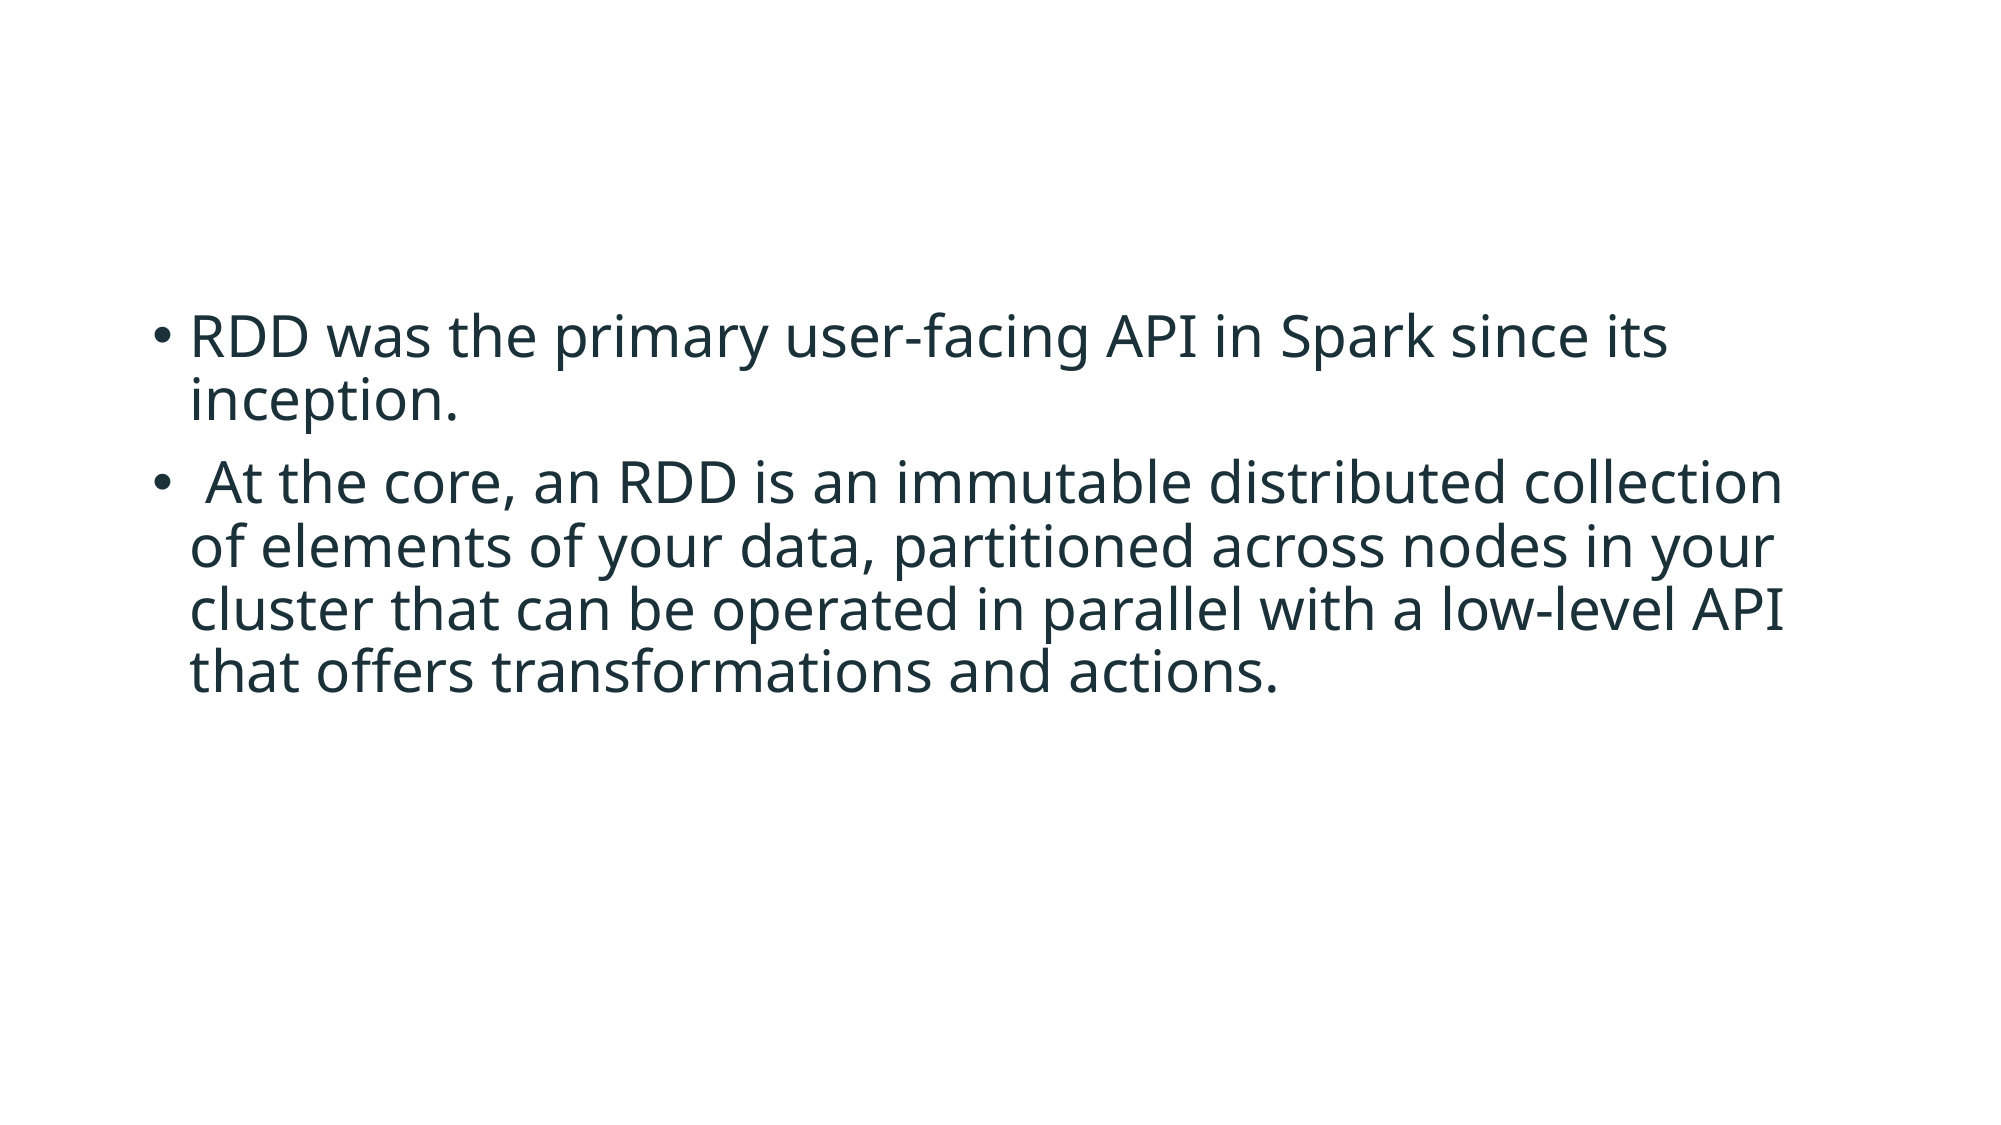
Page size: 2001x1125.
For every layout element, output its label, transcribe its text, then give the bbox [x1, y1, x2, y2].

list RDD was the primary user-facing API in Spark since its inception. At the core, an RDD is an immutable distributed collection of elements of your data, partitioned across nodes in your cluster that can be operated in parallel with a low-level API that offers transformations and actions. [137, 299, 1863, 1014]
